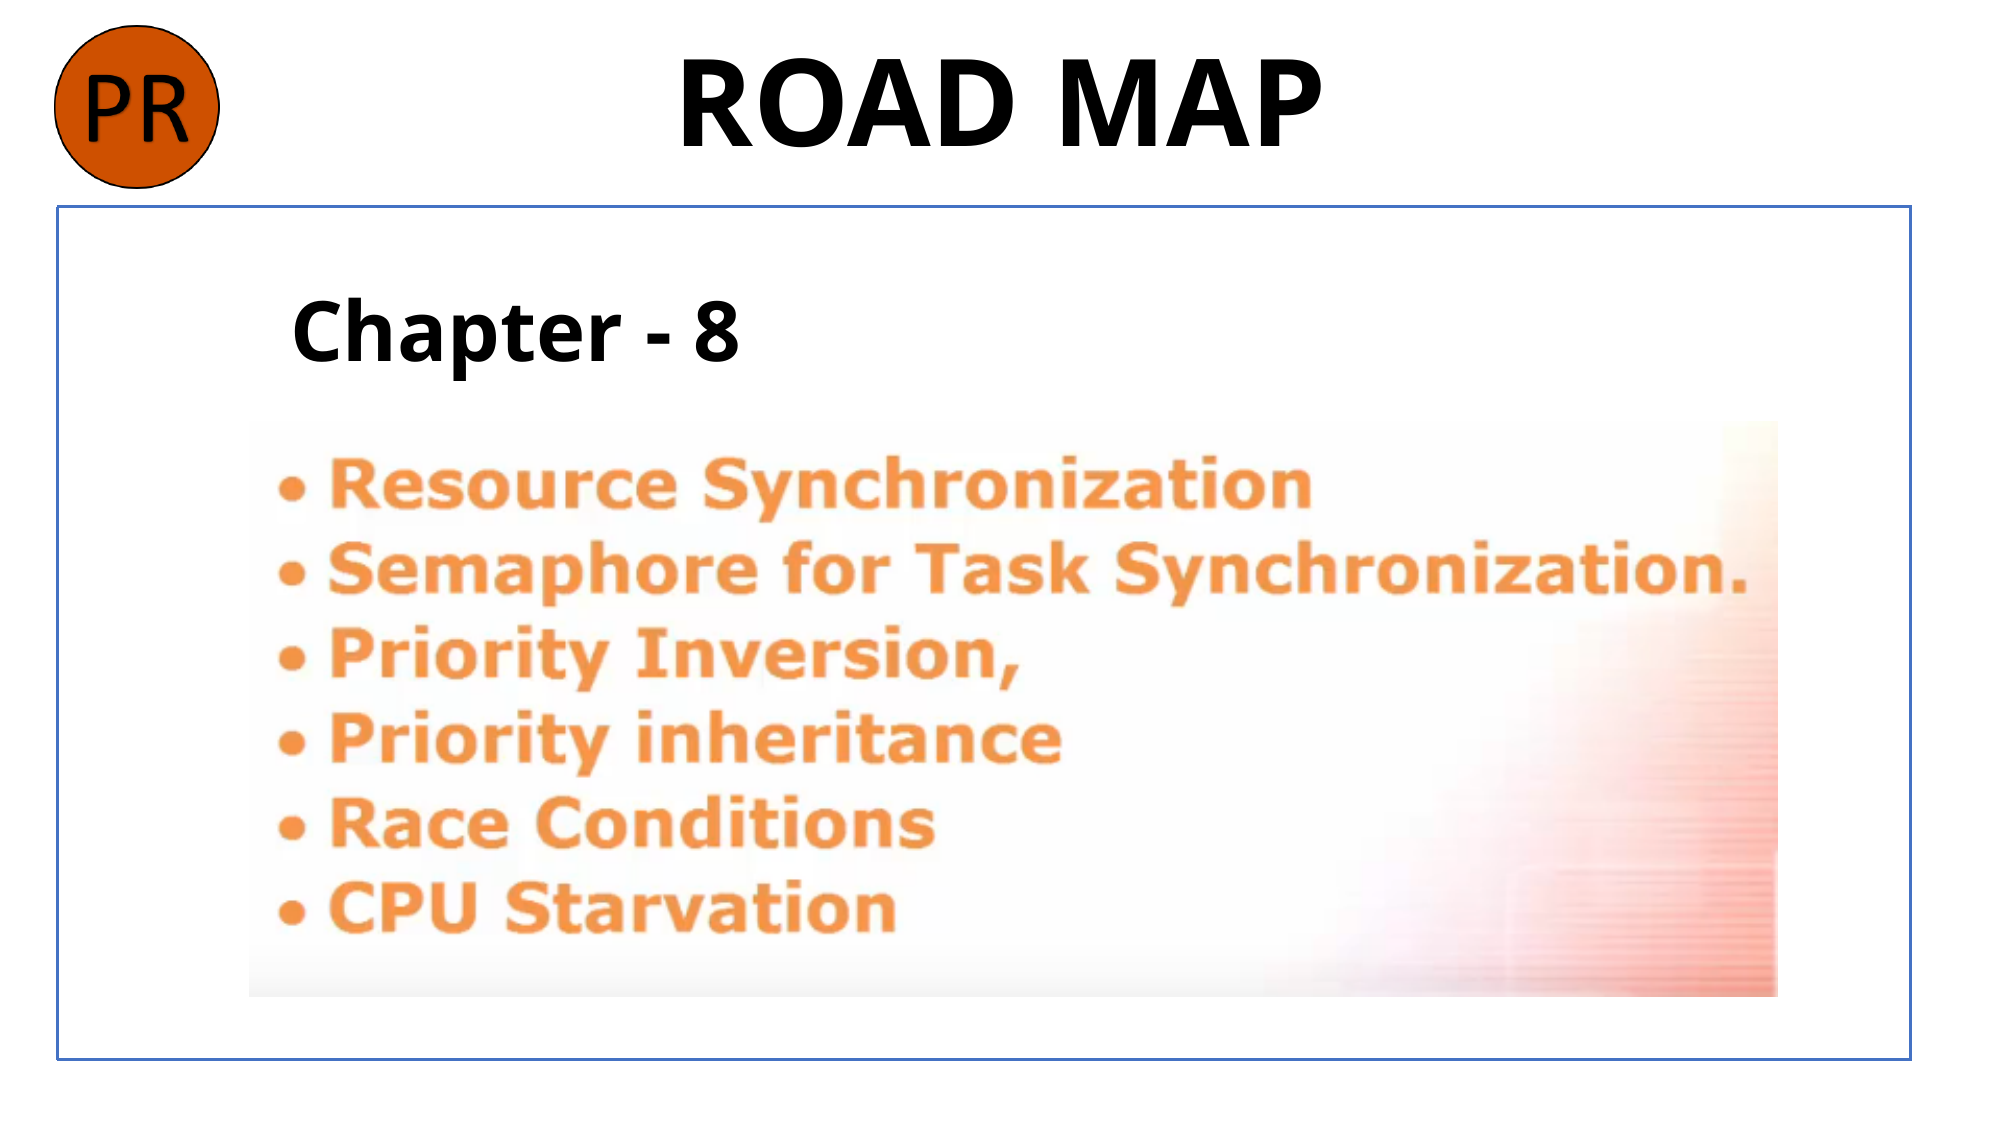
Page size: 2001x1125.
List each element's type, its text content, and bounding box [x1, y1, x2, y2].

title ROAD MAP [249, 34, 1750, 181]
picture [47, 20, 224, 194]
picture [249, 421, 1778, 997]
text_box Chapter - 8 [274, 241, 1775, 388]
